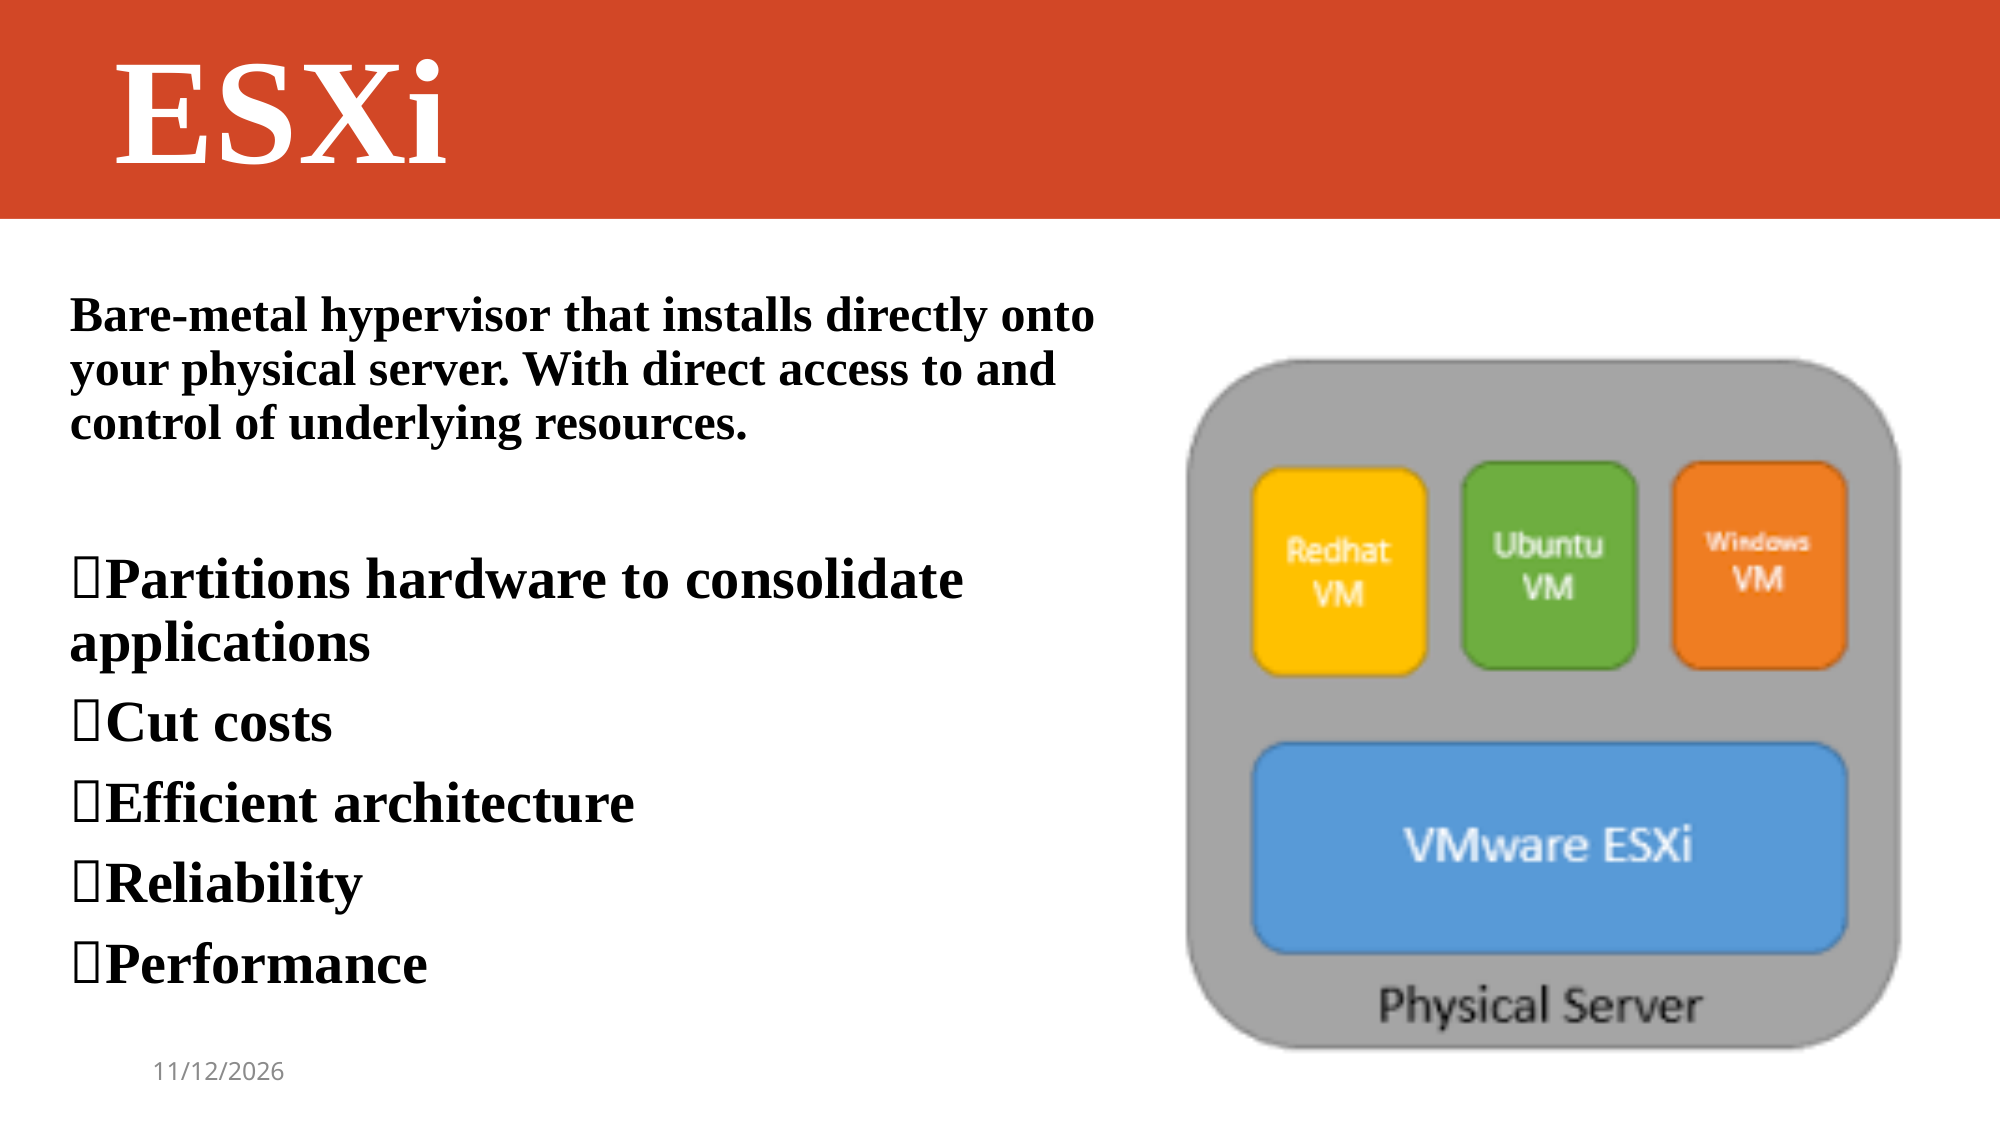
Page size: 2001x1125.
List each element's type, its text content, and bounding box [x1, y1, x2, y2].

list Bare-metal hypervisor that installs directly onto your physical server. With direct access to and control of underlying resources. Partitions hardware to consolidate applications Cut costs Efficient architecture Reliability Performance [54, 280, 1159, 1103]
title ESXi [99, 0, 1863, 202]
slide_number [137, 1042, 675, 1103]
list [1139, 305, 2000, 1125]
